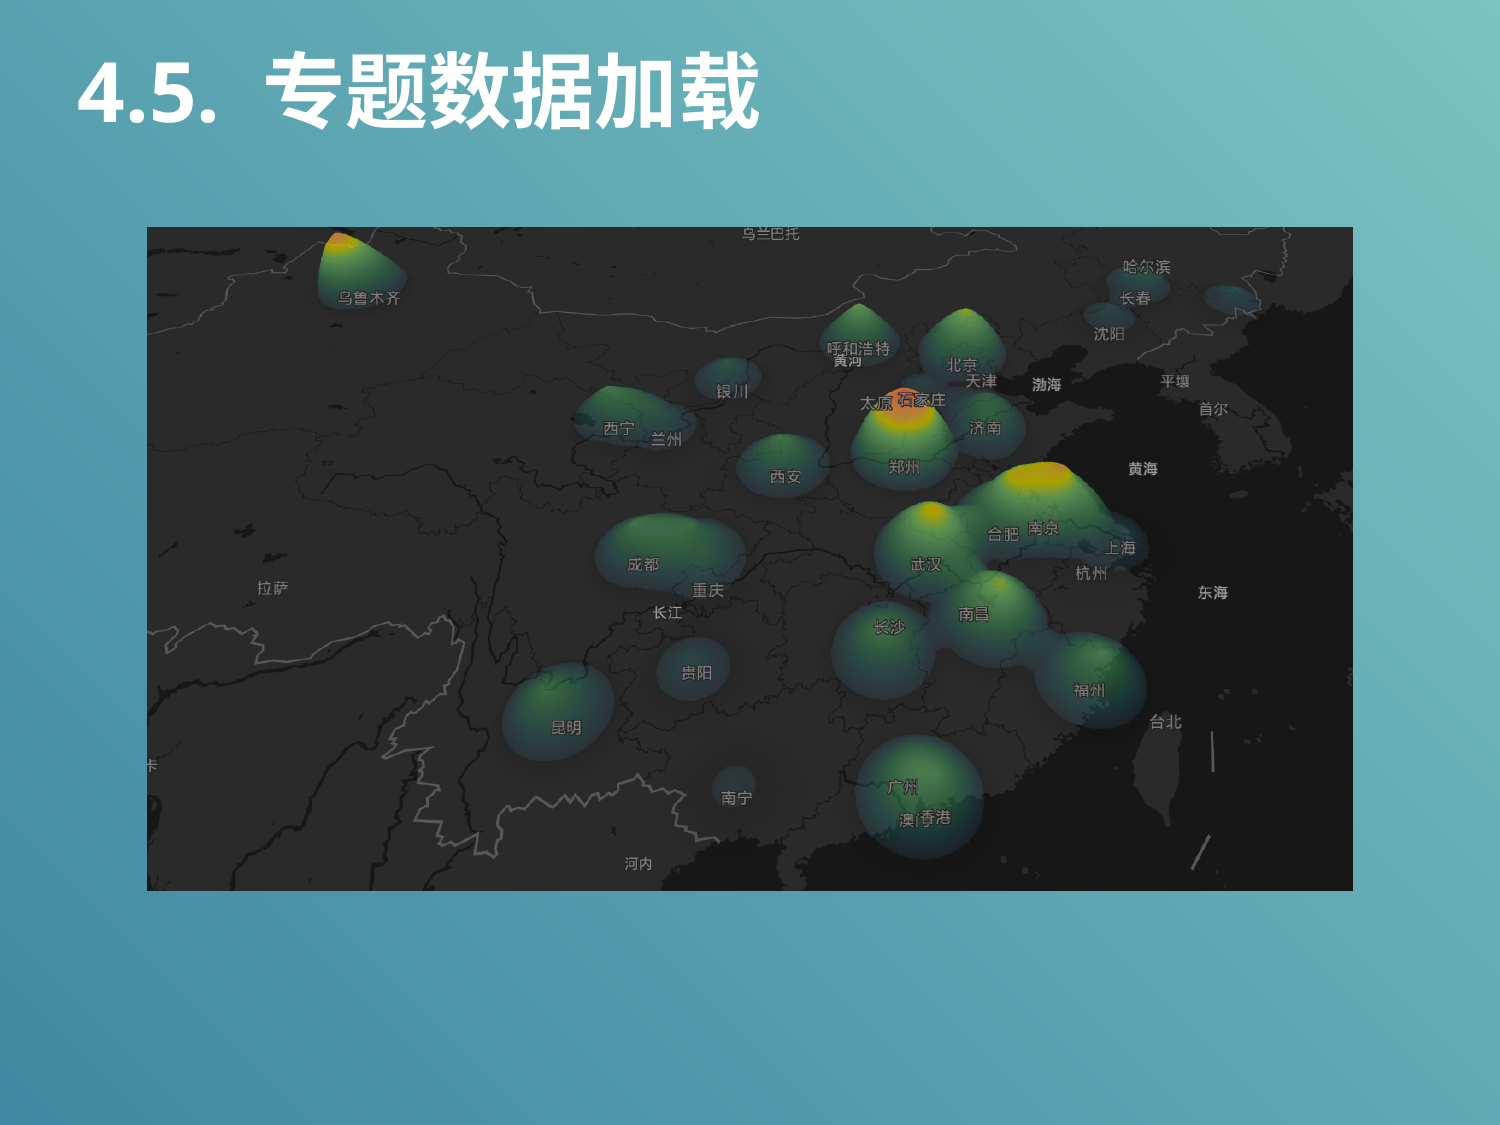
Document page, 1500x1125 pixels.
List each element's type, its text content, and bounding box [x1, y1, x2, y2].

picture [147, 227, 1353, 891]
text_box 4.5. 专题数据加载 [63, 32, 1107, 147]
